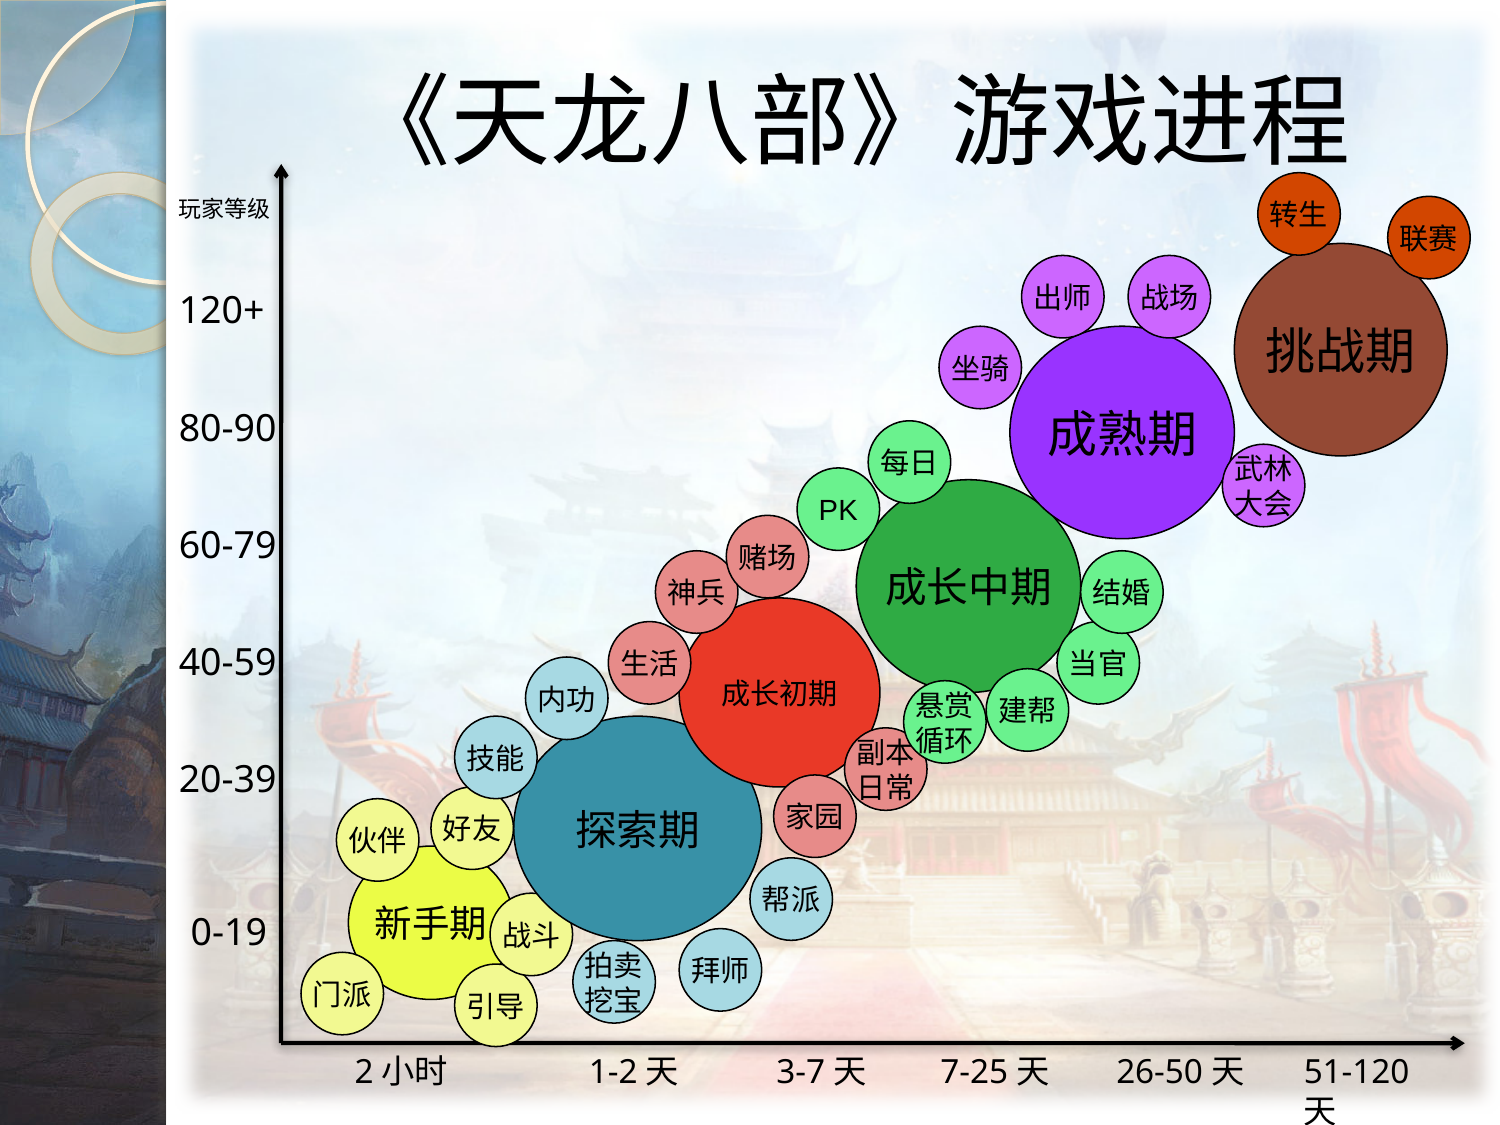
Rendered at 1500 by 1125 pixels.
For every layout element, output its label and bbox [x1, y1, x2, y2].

picture [175, 11, 1500, 1114]
